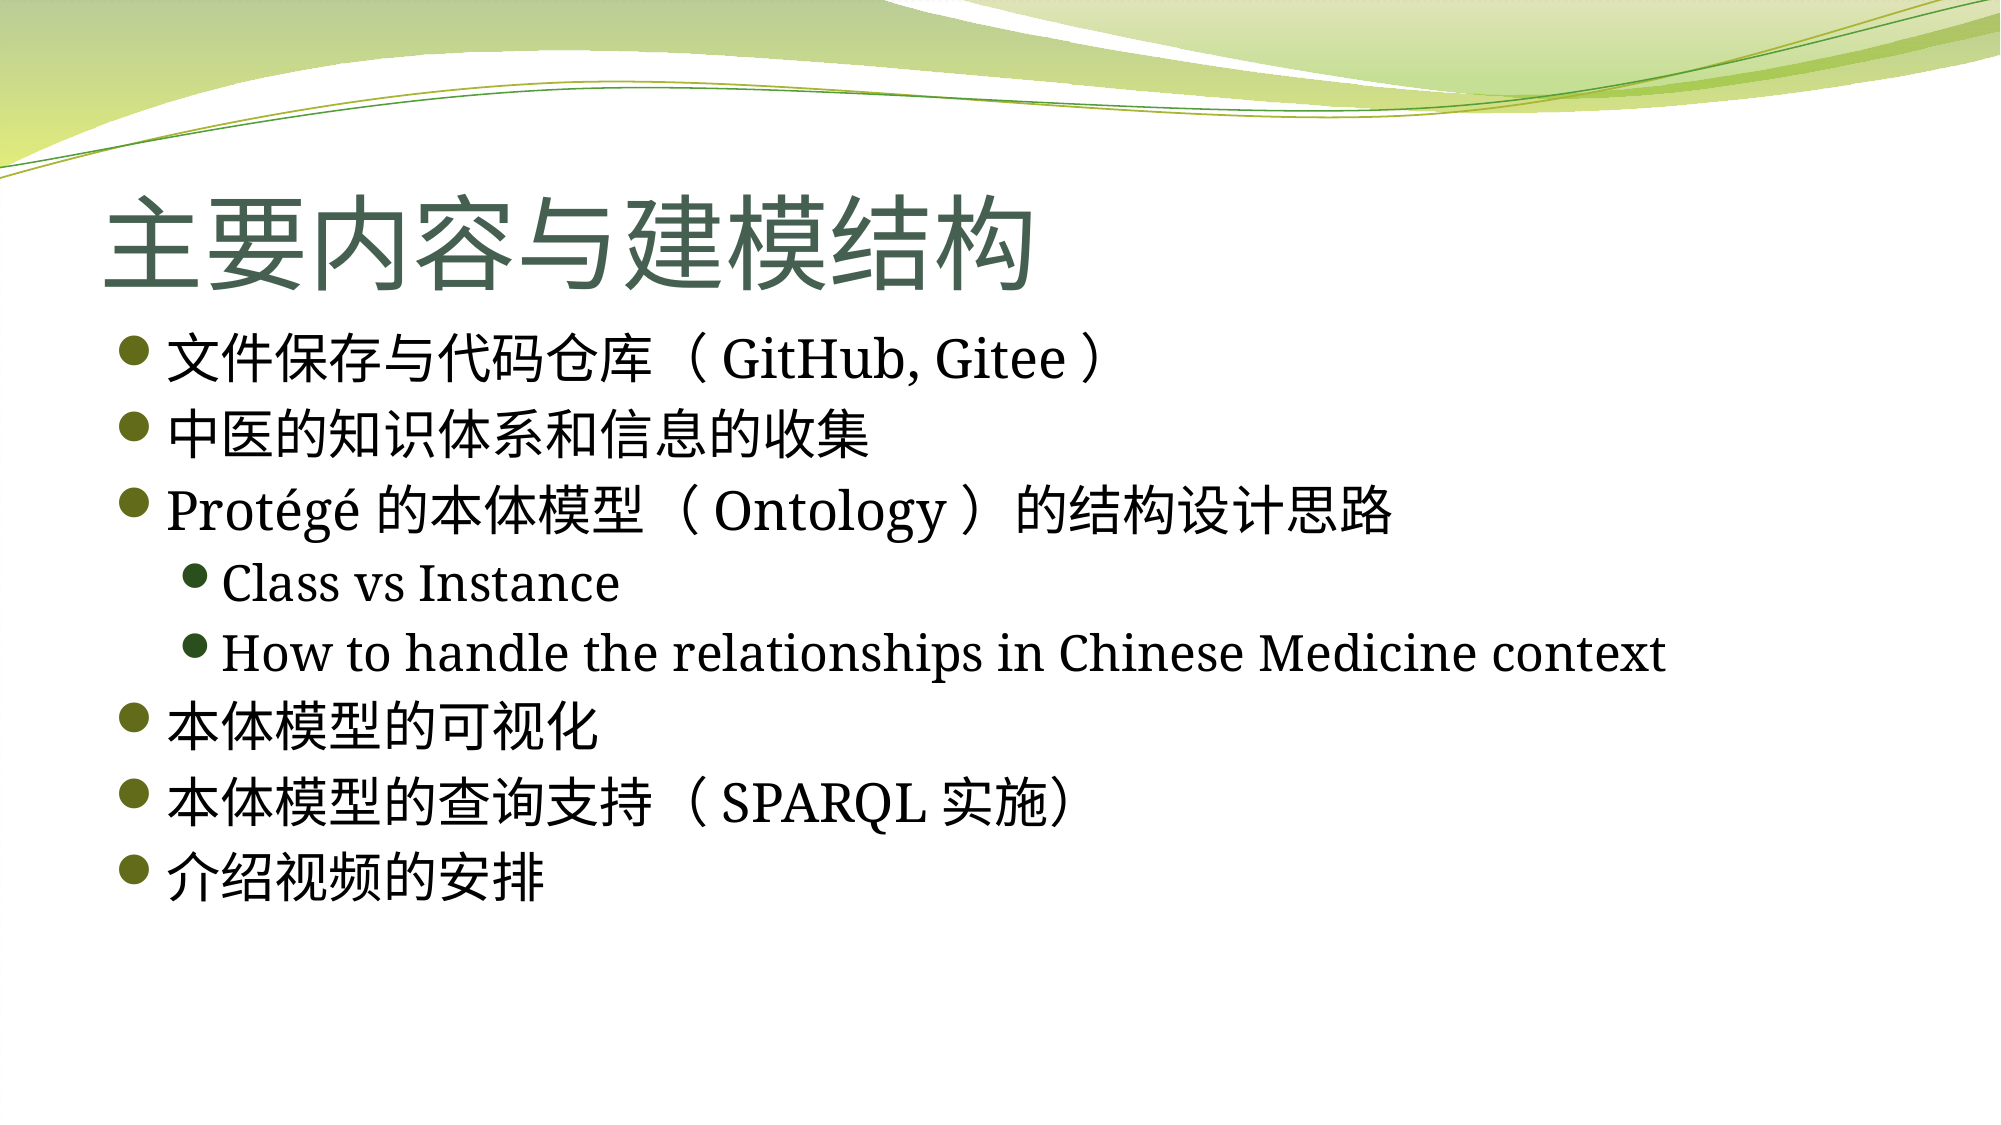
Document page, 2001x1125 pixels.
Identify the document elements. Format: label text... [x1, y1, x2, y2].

title 主要内容与建模结构 [99, 115, 1900, 303]
list 文件保存与代码仓库（GitHub, Gitee） 中医的知识体系和信息的收集 Protégé的本体模型（Ontology）的结构设计思路 Class vs Instance How to handle the relationships in Chinese Medicine context 本体模型的可视化 本体模型的查询支持（SPARQL实施） 介绍视频的安排 [99, 317, 1900, 1038]
